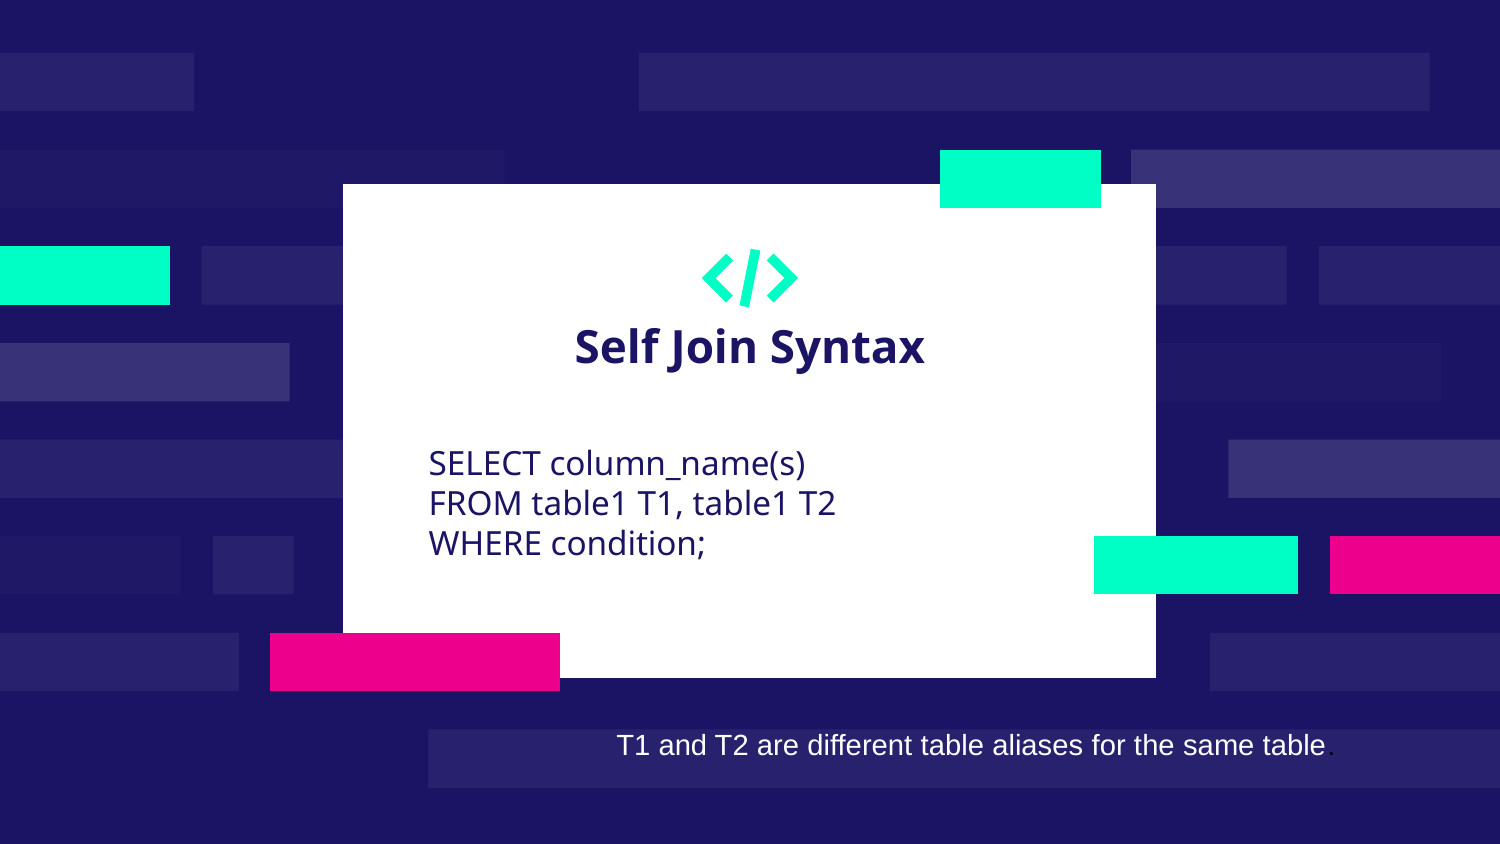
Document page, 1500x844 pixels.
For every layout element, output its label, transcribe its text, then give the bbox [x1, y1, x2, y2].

subtitle SELECT column_name(s) FROM table1 T1, table1 T2 WHERE condition; [413, 383, 1087, 621]
text_box T1 and T2 are different table aliases for the same table. [601, 718, 1500, 839]
title Self Join Syntax [413, 317, 1087, 383]
